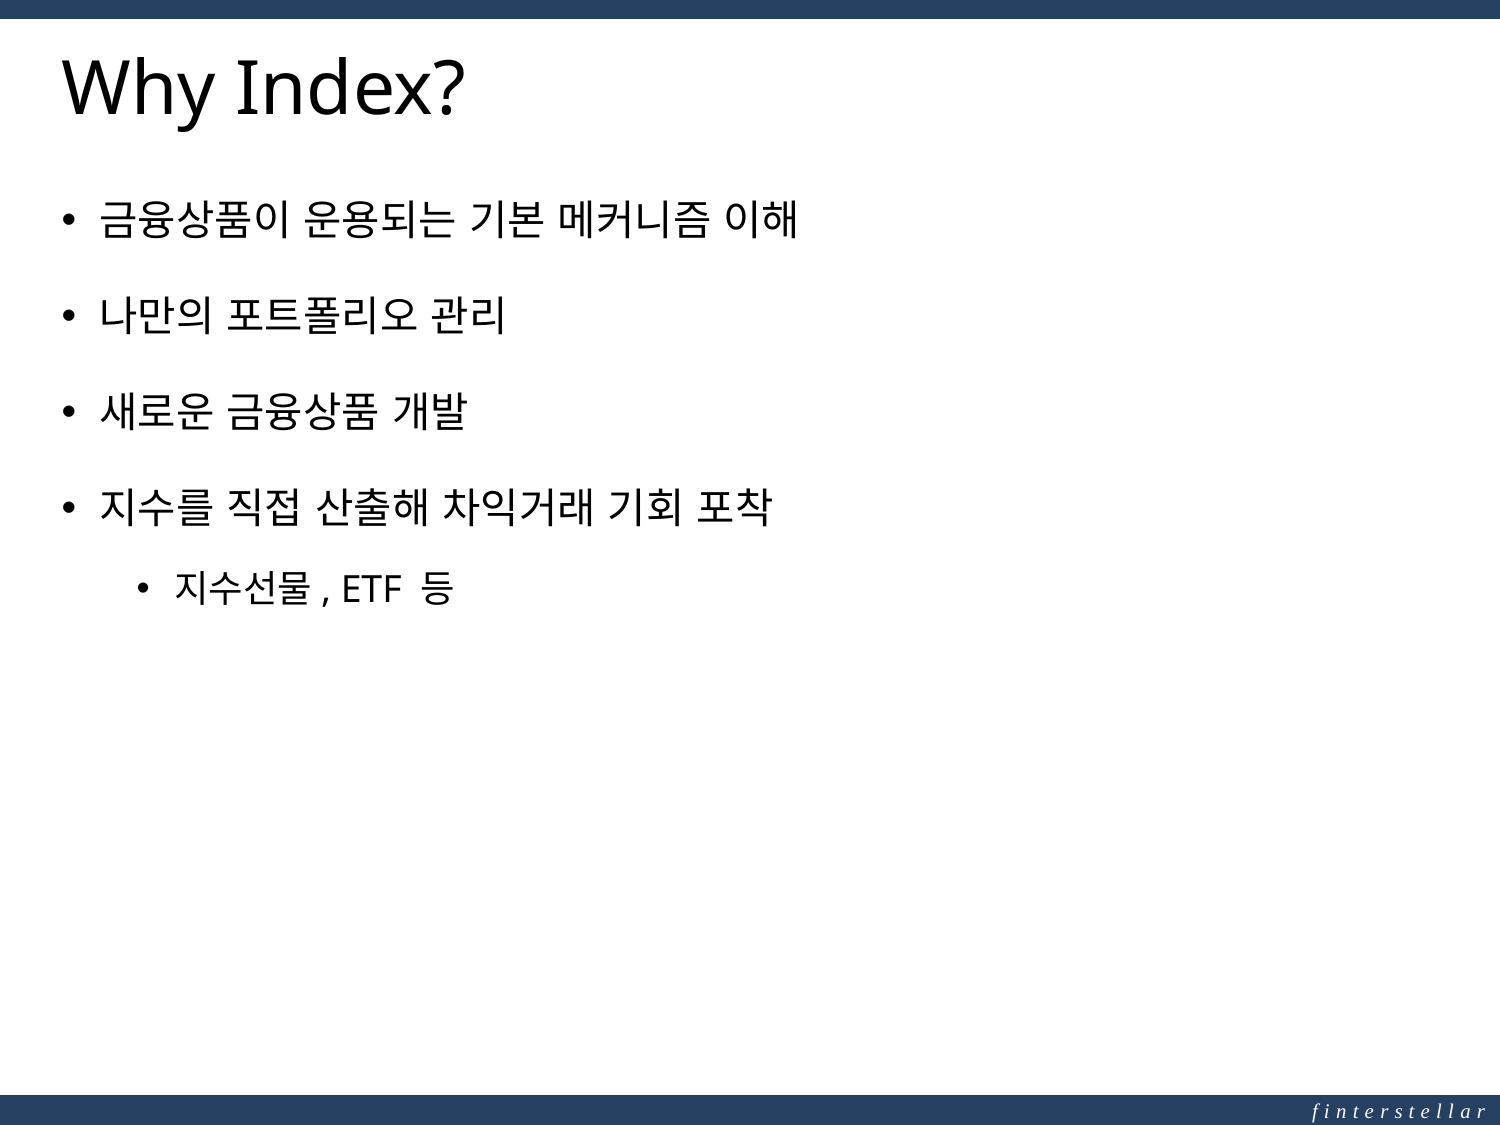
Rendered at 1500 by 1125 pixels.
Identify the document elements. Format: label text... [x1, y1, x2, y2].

list 금융상품이 운용되는 기본 메커니즘 이해 나만의 포트폴리오 관리 새로운 금융상품 개발 지수를 직접 산출해 차익거래 기회 포착 지수선물, ETF 등 [46, 161, 1460, 1058]
title Why Index? [46, 36, 1460, 144]
